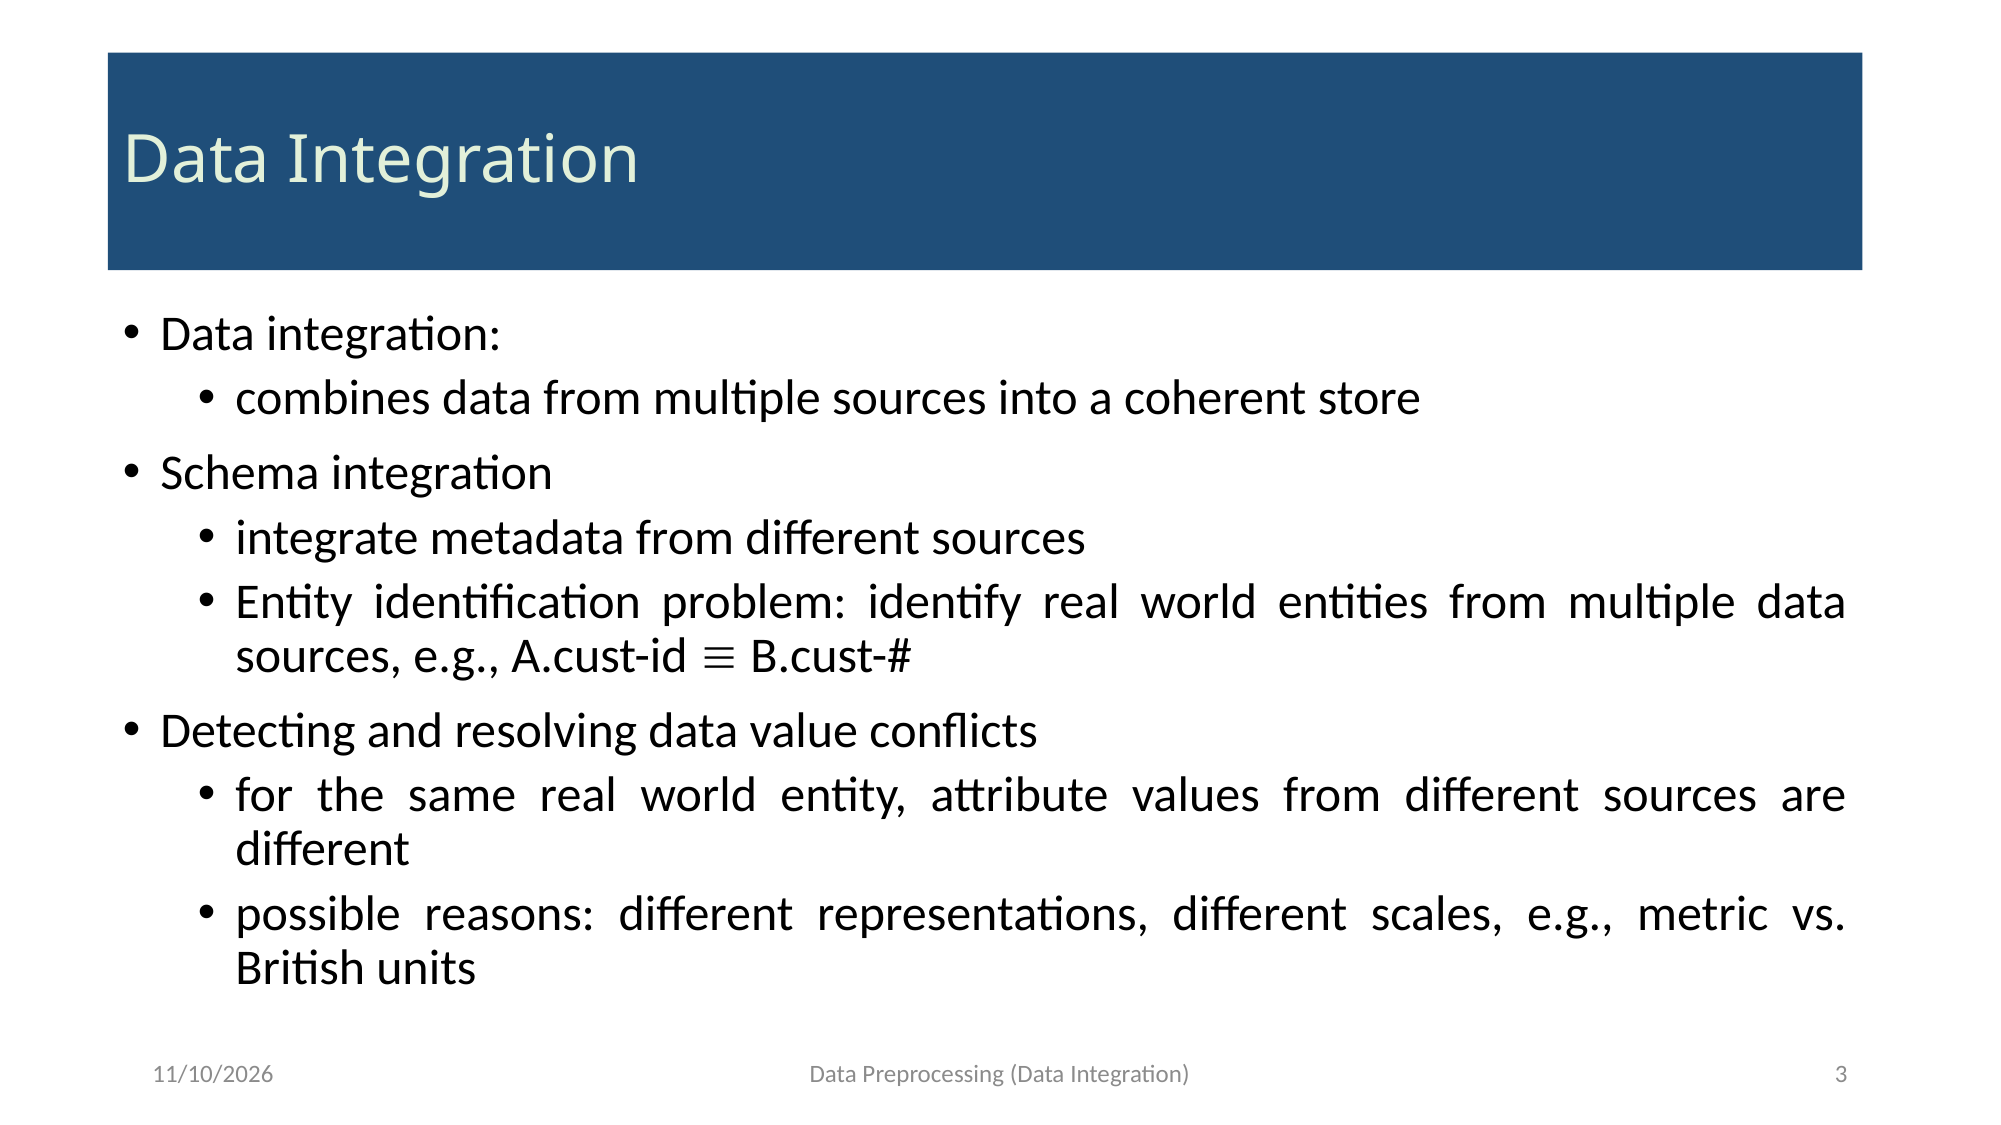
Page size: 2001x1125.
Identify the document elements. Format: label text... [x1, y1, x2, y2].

footer Data Preprocessing (Data Integration) [662, 1042, 1338, 1103]
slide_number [137, 1042, 588, 1103]
slide_number 3 [1412, 1042, 1863, 1103]
title Data Integration [107, 52, 1863, 271]
list Data integration: combines data from multiple sources into a coherent store Schema integration integrate metadata from different sources Entity identification problem: identify real world entities from multiple data sources, e.g., A.cust-id  B.cust-# Detecting and resolving data value conflicts for the same real world entity, attribute values from different sources are different possible reasons: different representations, different scales, e.g., metric vs. British units [107, 299, 1863, 1014]
